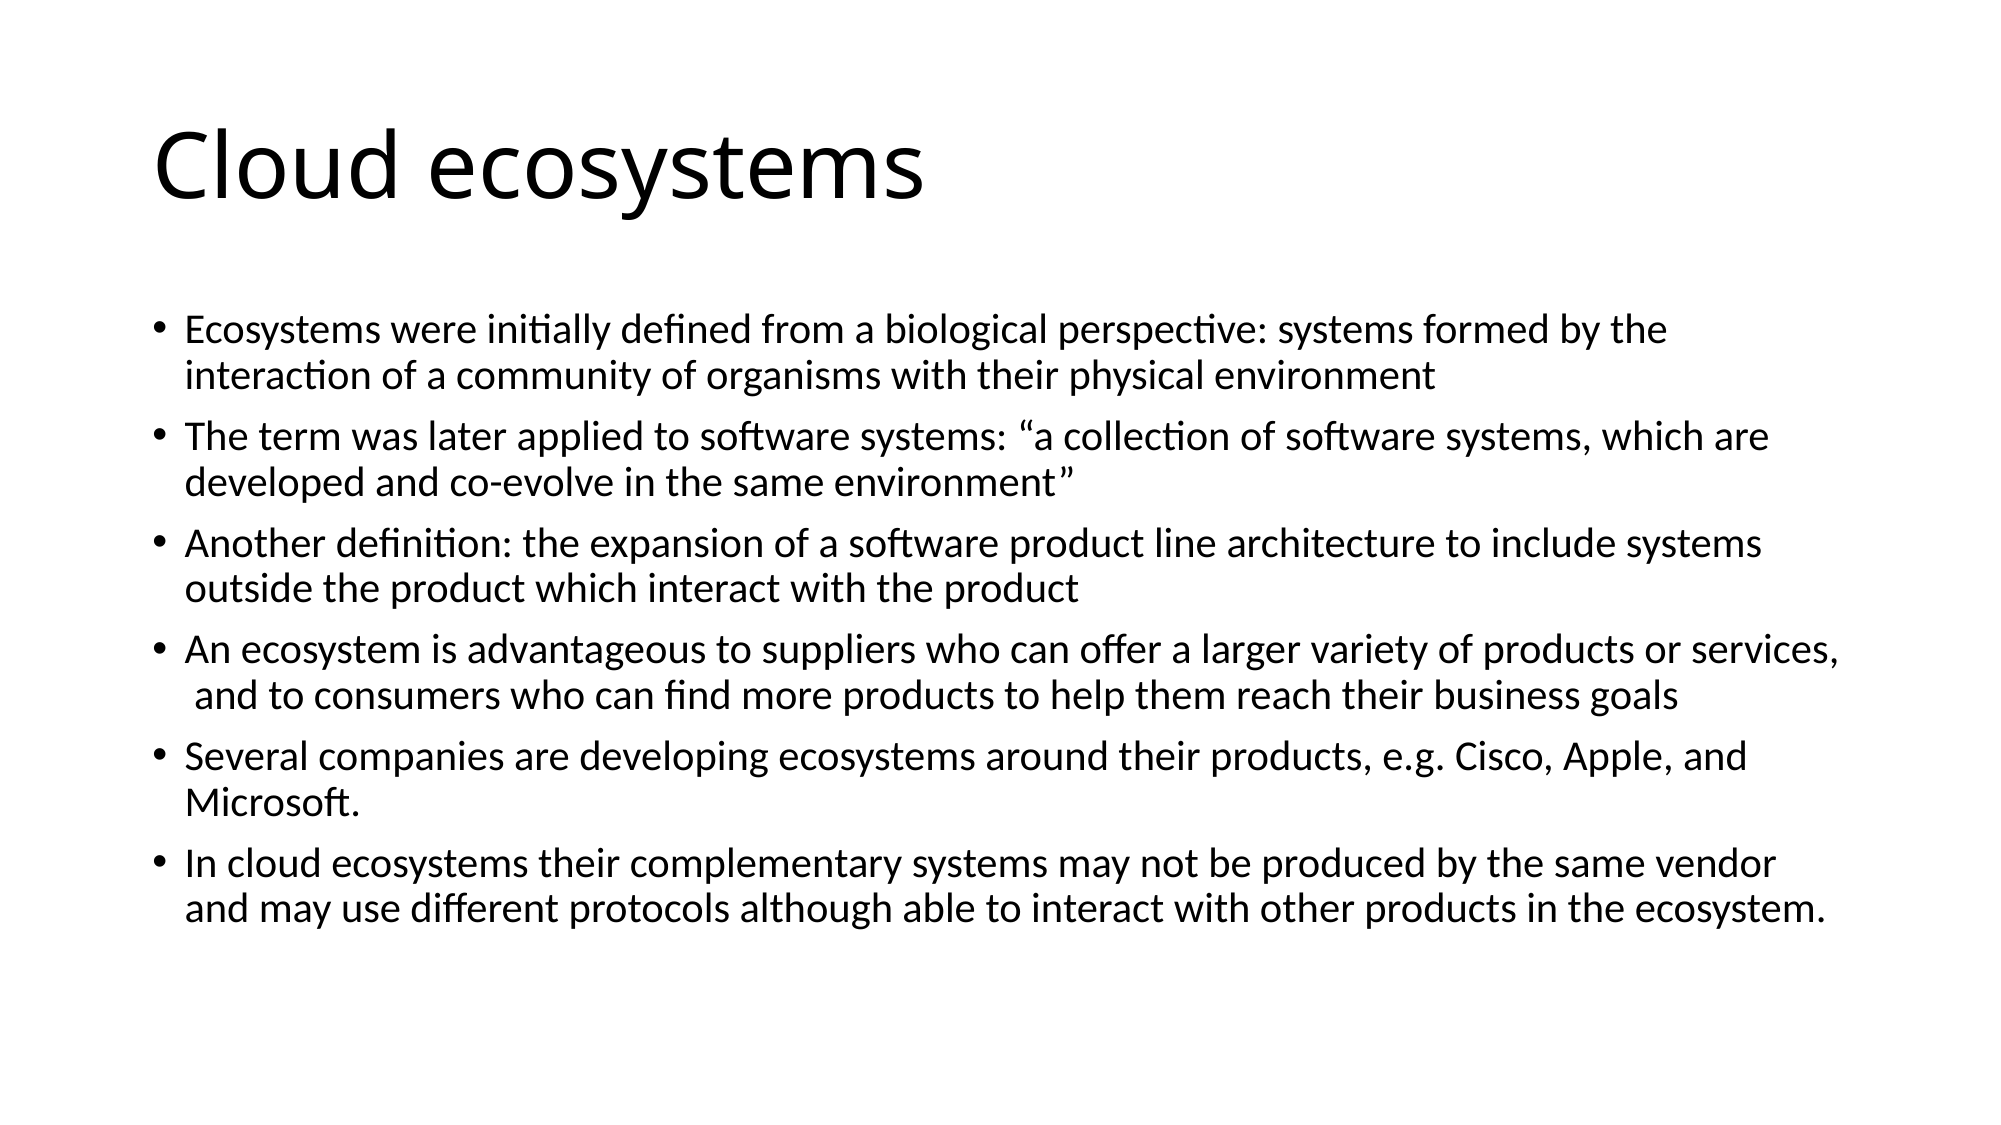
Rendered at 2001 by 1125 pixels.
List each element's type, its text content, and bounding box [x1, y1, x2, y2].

title Cloud ecosystems [137, 59, 1863, 278]
list Ecosystems were initially defined from a biological perspective: systems formed by the interaction of a community of organisms with their physical environment The term was later applied to software systems: “a collection of software systems, which are developed and co-evolve in the same environment” Another definition: the expansion of a software product line architecture to include systems outside the product which interact with the product An ecosystem is advantageous to suppliers who can offer a larger variety of products or services, and to consumers who can find more products to help them reach their business goals Several companies are developing ecosystems around their products, e.g. Cisco, Apple, and Microsoft. In cloud ecosystems their complementary systems may not be produced by the same vendor and may use different protocols although able to interact with other products in the ecosystem. [137, 299, 1863, 1014]
